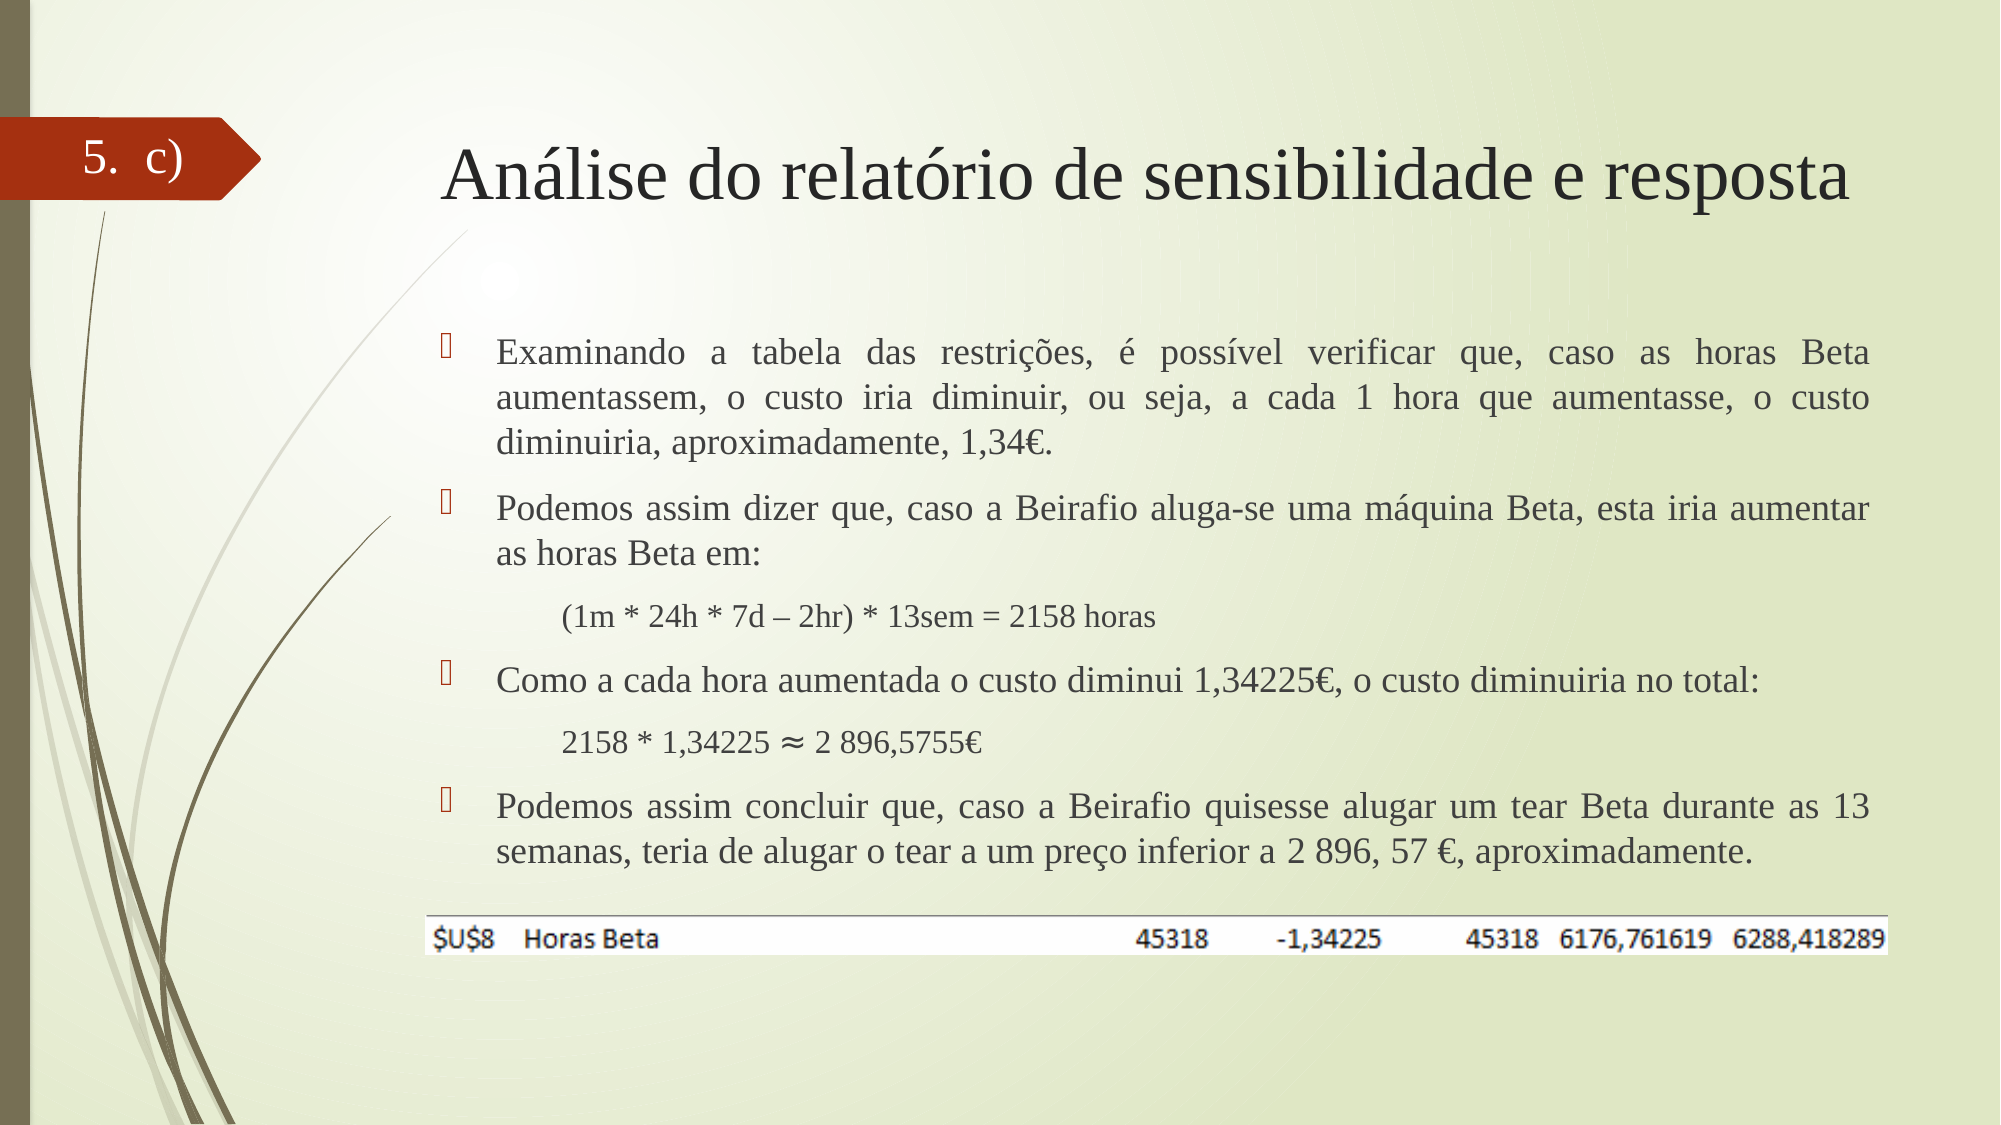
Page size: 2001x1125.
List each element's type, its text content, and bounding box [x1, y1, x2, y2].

title Análise do relatório de sensibilidade e resposta [425, 116, 1888, 236]
picture [424, 915, 1888, 955]
list Examinando a tabela das restrições, é possível verificar que, caso as horas Beta aumentassem, o custo iria diminuir, ou seja, a cada 1 hora que aumentasse, o custo diminuiria, aproximadamente, 1,34€. Podemos assim dizer que, caso a Beirafio aluga-se uma máquina Beta, esta iria aumentar as horas Beta em: (1m * 24h * 7d – 2hr) * 13sem = 2158 horas Como a cada hora aumentada o custo diminui 1,34225€, o custo diminuiria no total: 2158 * 1,34225 ≈ 2 896,5755€ Podemos assim concluir que, caso a Beirafio quisesse alugar um tear Beta durante as 13 semanas, teria de alugar o tear a um preço inferior a 2 896, 57 €, aproximadamente. [424, 319, 1888, 915]
text_box 5. c) [67, 115, 302, 191]
